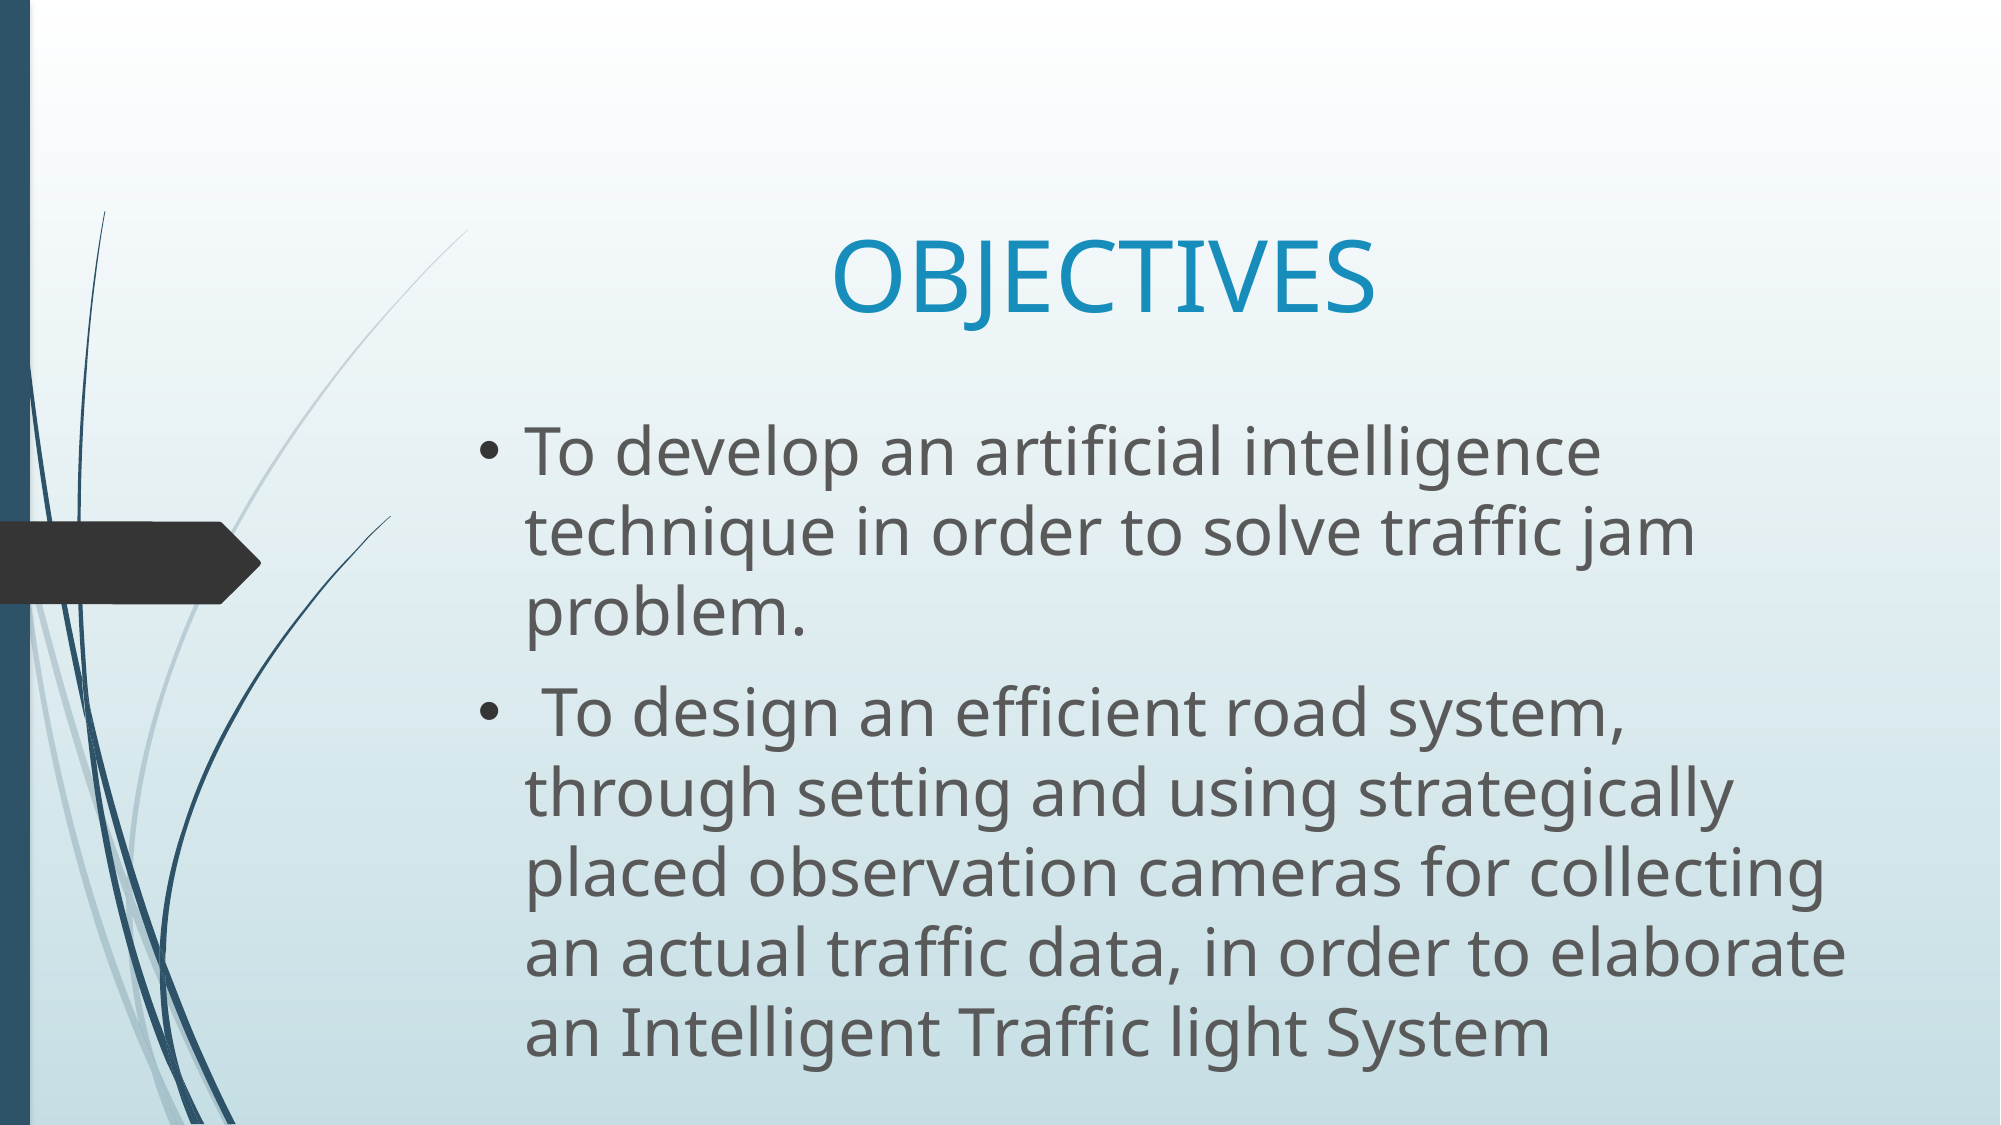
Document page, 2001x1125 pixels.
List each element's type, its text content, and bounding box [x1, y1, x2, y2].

title OBJECTIVES [424, 17, 1888, 529]
list To develop an artificial intelligence technique in order to solve traffic jam problem. To design an efficient road system, through setting and using strategically placed observation cameras for collecting an actual traffic data, in order to elaborate an Intelligent Traffic light System [462, 270, 1888, 1108]
